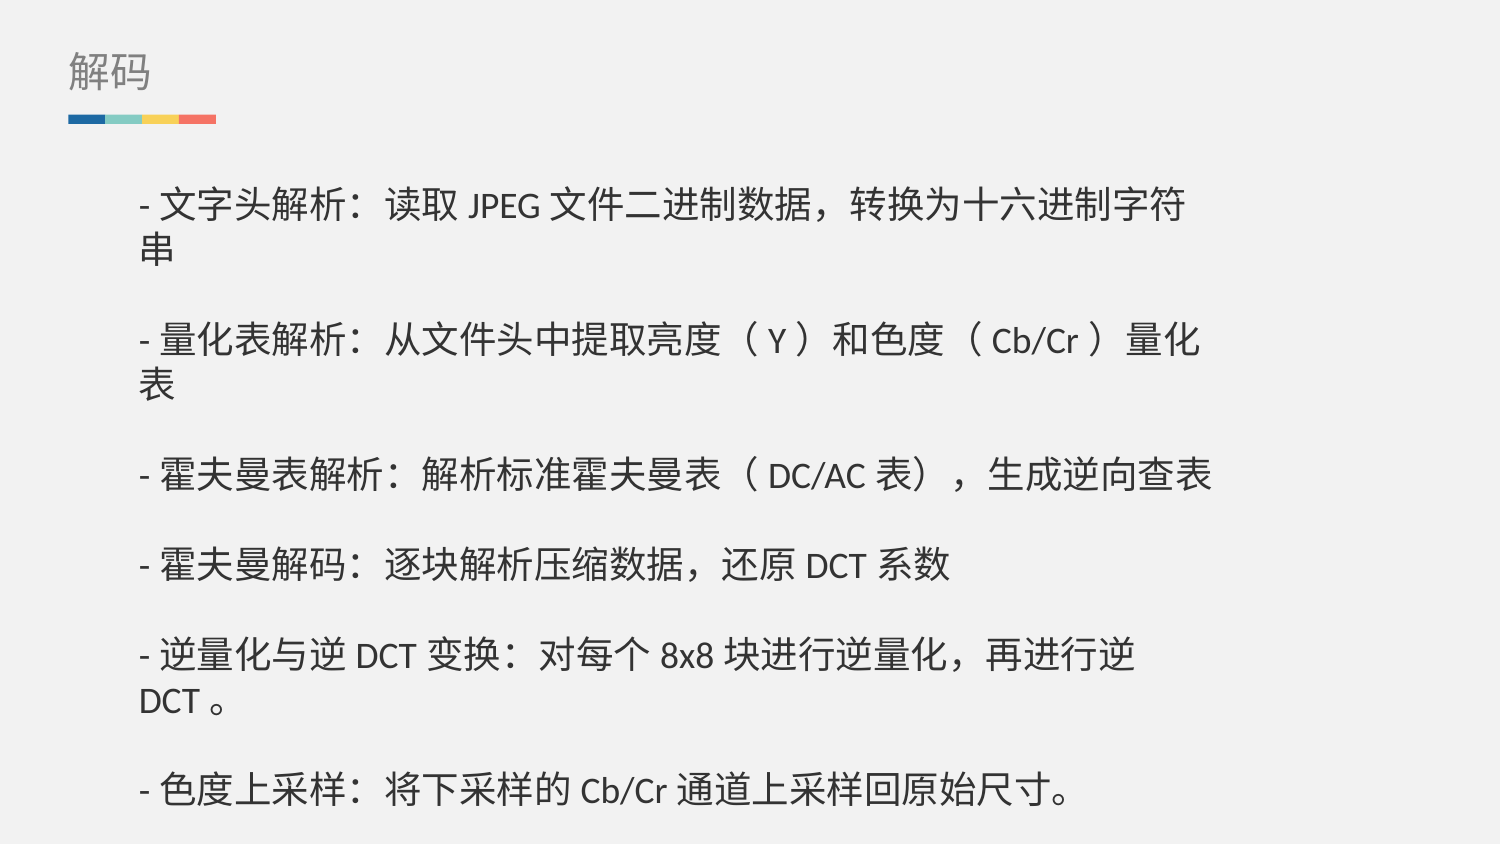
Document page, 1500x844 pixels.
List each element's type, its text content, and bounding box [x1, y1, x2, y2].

text_box -文字头解析：读取JPEG文件二进制数据，转换为十六进制字符串 -量化表解析：从文件头中提取亮度（Y）和色度（Cb/Cr）量化表 -霍夫曼表解析：解析标准霍夫曼表（DC/AC表），生成逆向查表 -霍夫曼解码：逐块解析压缩数据，还原DCT系数 -逆量化与逆DCT变换：对每个8x8块进行逆量化，再进行逆DCT。 -色度上采样：将下采样的Cb/Cr通道上采样回原始尺寸。 -颜色空间转换：从YCbCr回到RGB [123, 173, 1232, 844]
text_box 解码 [68, 45, 524, 96]
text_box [68, 114, 217, 125]
